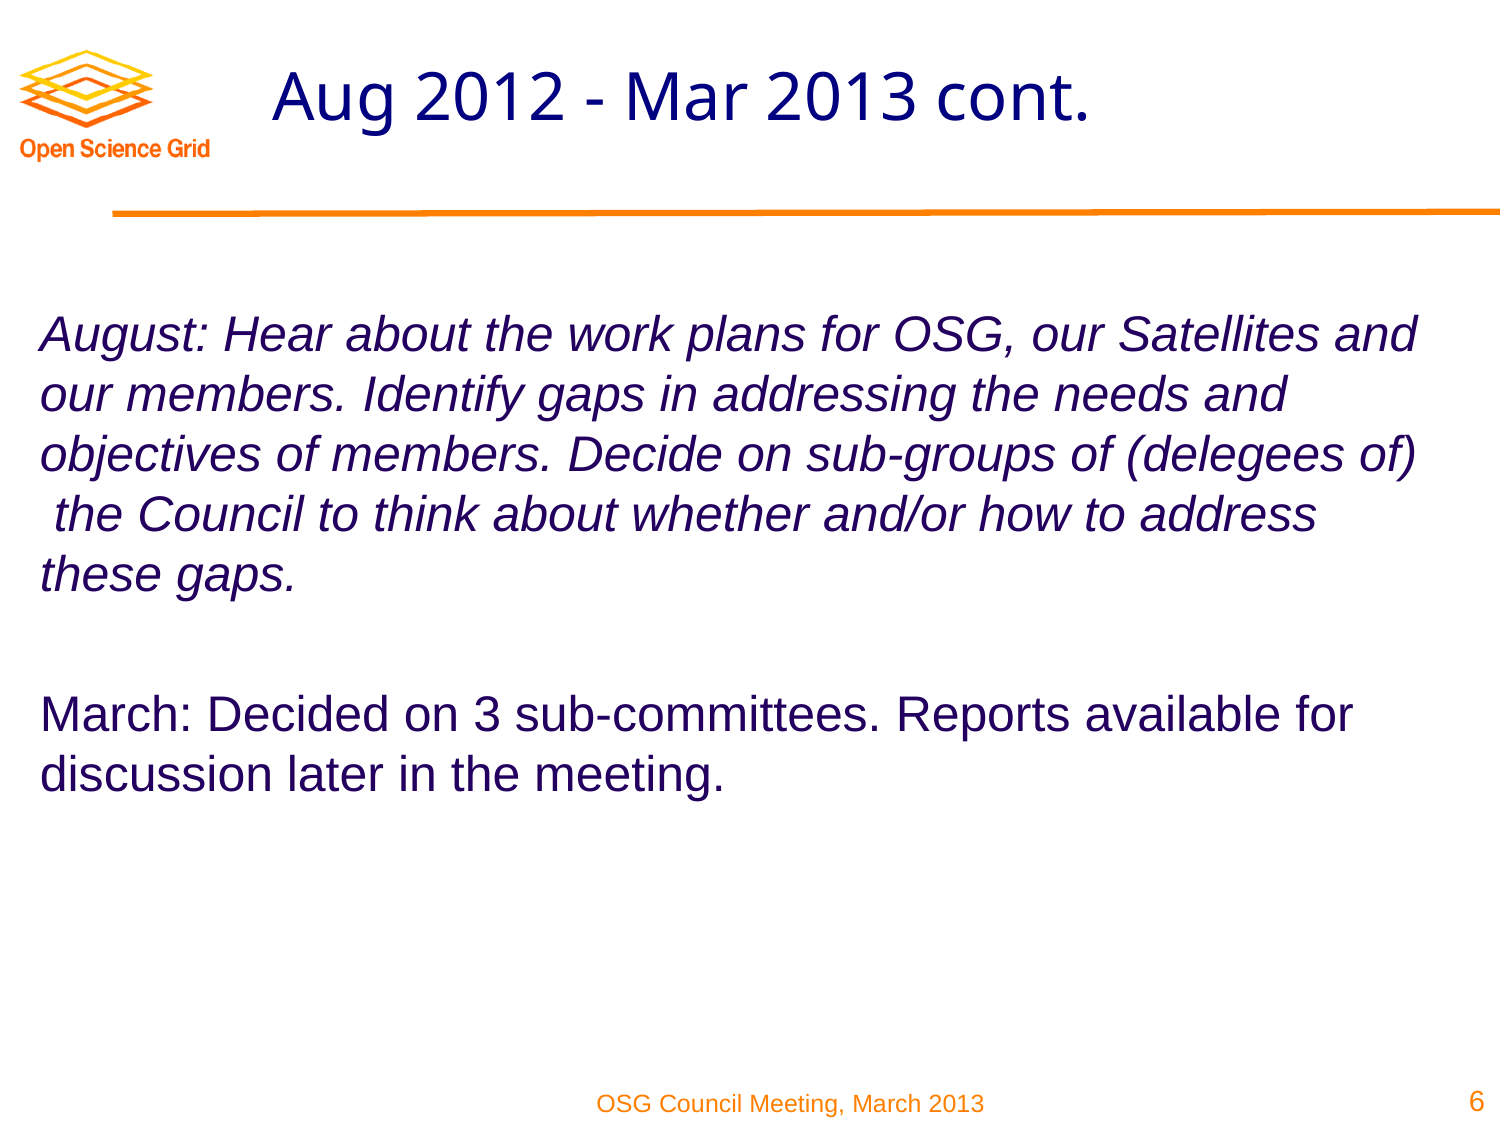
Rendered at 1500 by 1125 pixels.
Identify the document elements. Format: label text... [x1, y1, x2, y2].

list August: Hear about the work plans for OSG, our Satellites and our members. Identify gaps in addressing the needs and objectives of members. Decide on sub-groups of (delegees of) the Council to think about whether and/or how to address these gaps. March: Decided on 3 sub-committees. Reports available for discussion later in the meeting. [24, 293, 1442, 888]
slide_number 6 [1430, 1049, 1500, 1125]
title Aug 2012 - Mar 2013 cont. [112, 0, 1253, 188]
picture [0, 27, 112, 179]
